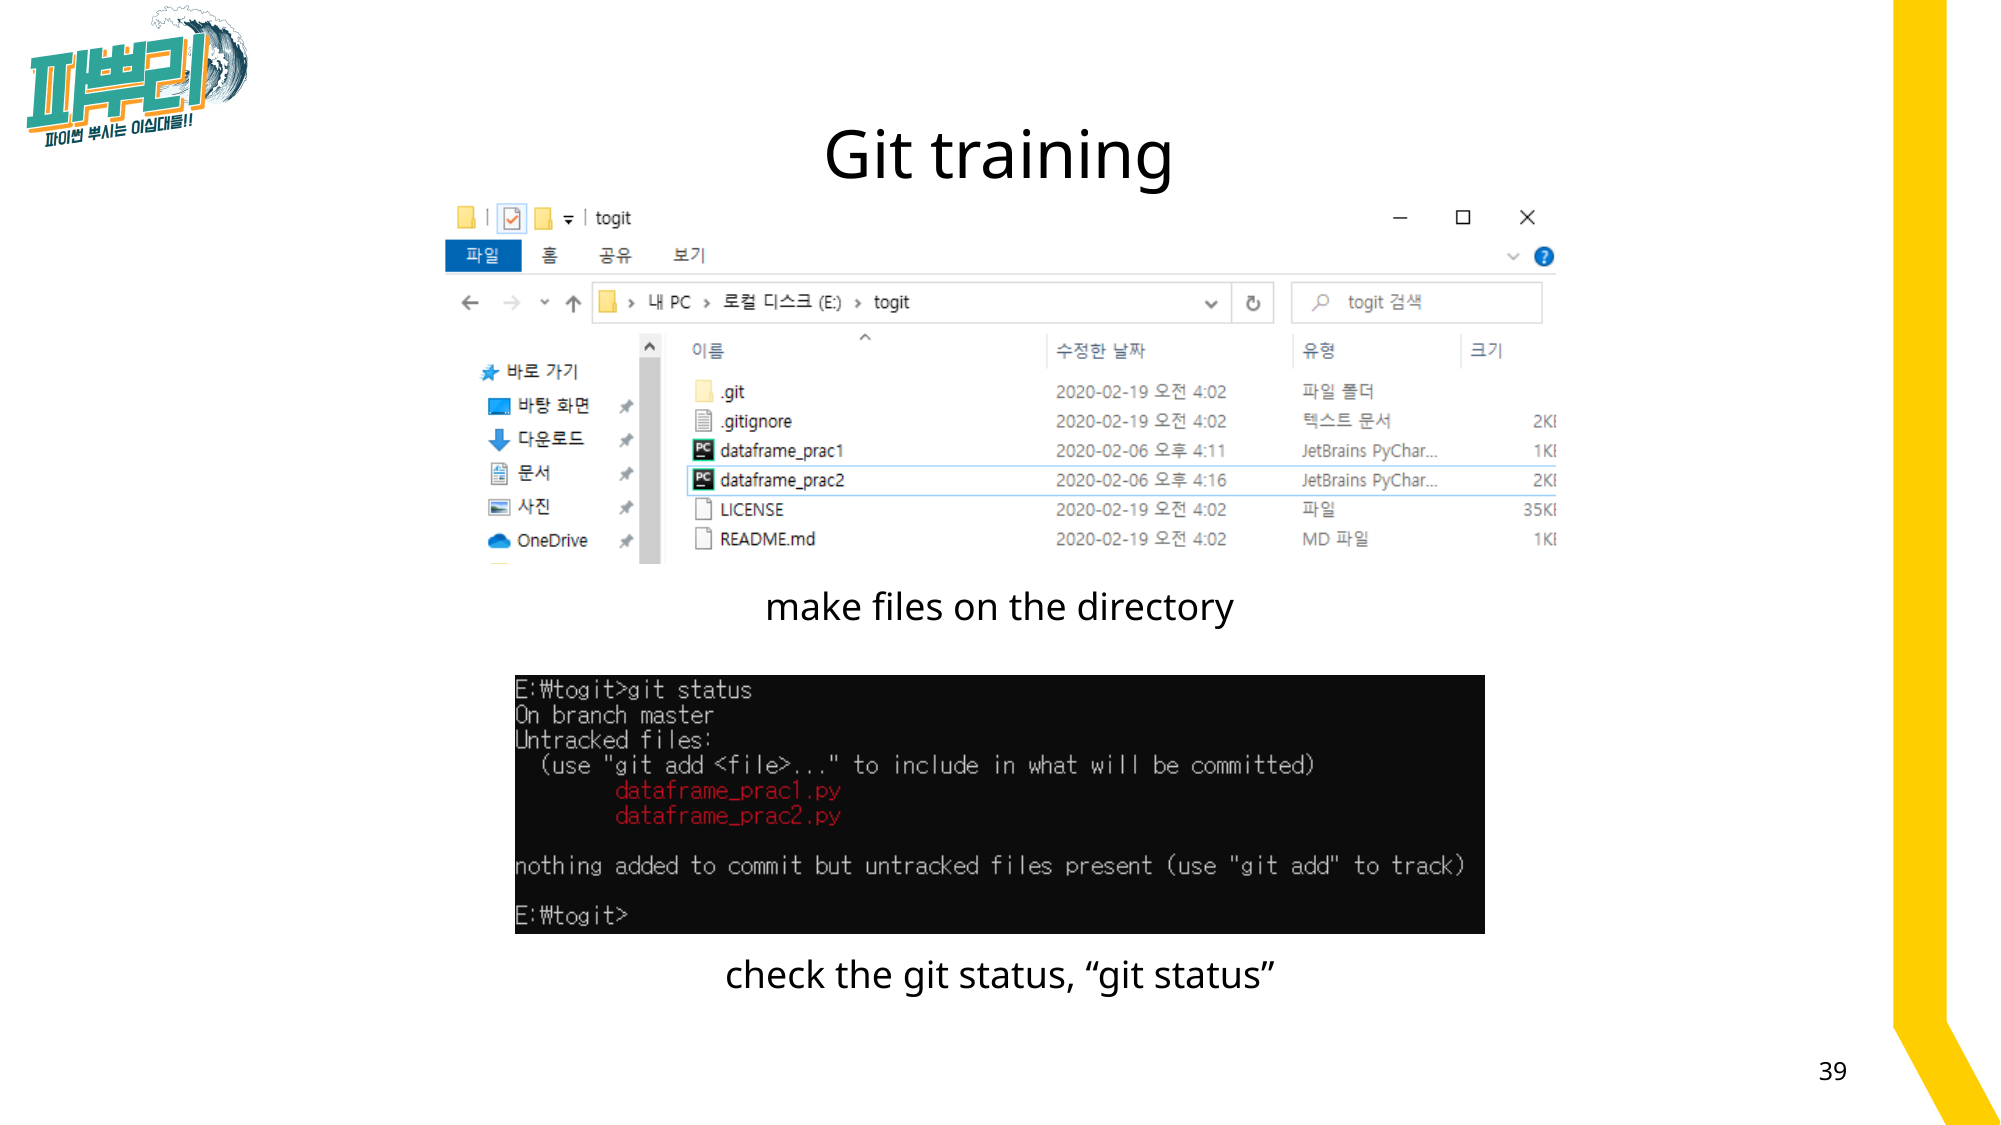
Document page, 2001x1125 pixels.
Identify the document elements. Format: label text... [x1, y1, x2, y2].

slide_number 39 [1412, 1042, 1863, 1103]
picture [445, 202, 1557, 564]
text_box make files on the directory [750, 575, 1250, 636]
text_box Git training [808, 104, 1192, 200]
picture [515, 675, 1485, 934]
picture [0, 0, 262, 166]
text_box check the git status, “git status” [710, 943, 1290, 1003]
